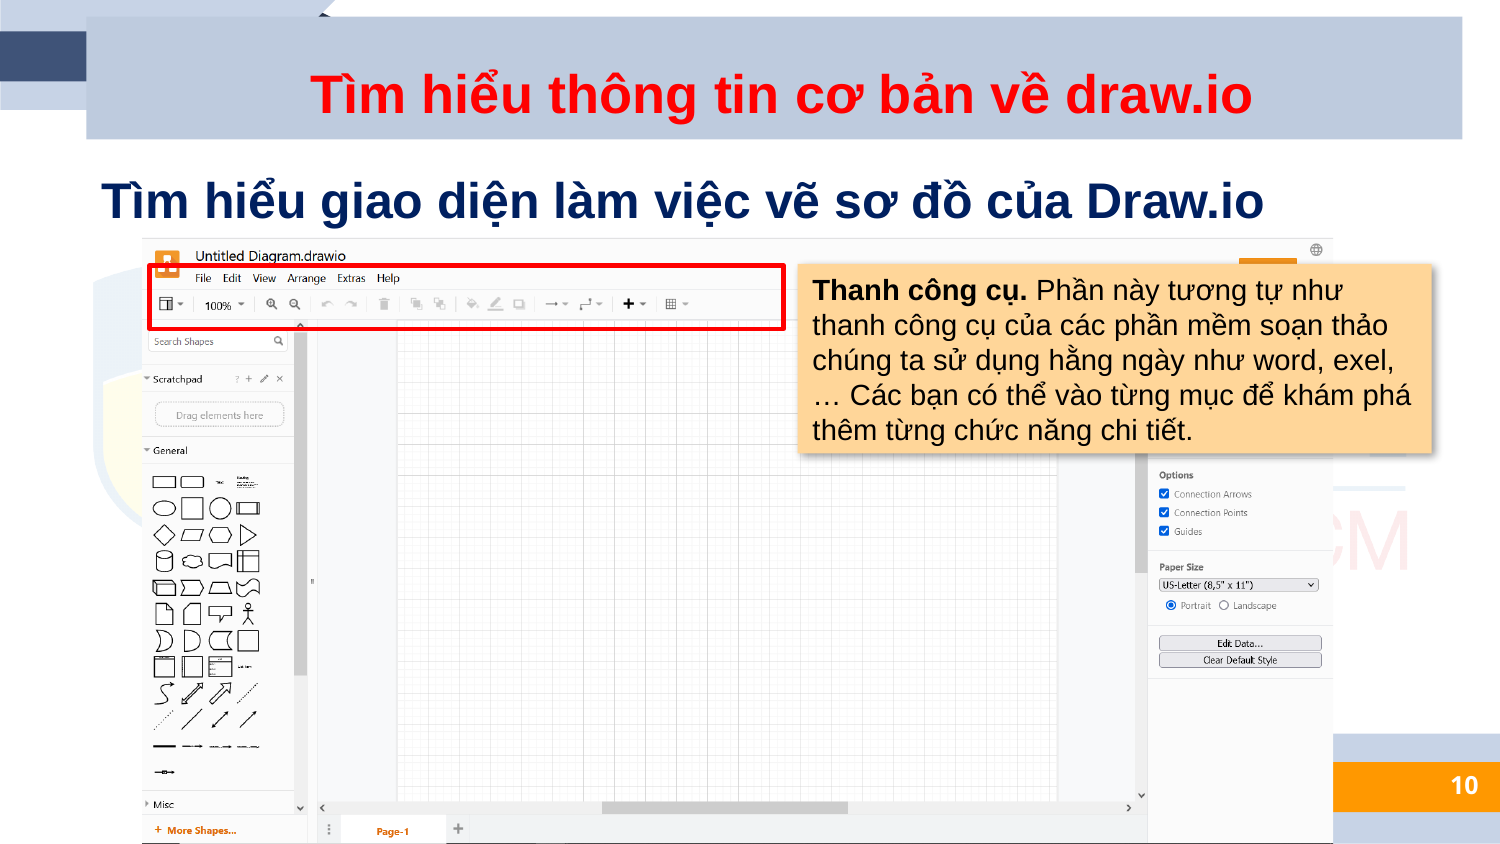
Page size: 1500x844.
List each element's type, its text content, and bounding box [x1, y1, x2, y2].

text_box Thanh công cụ. Phần này tương tự như thanh công cụ của các phần mềm soạn thảo chúng ta sử dụng hằng ngày như word, exel,… Các bạn có thể vào từng mục để khám phá thêm từng chức năng chi tiết. [1338, 263, 1432, 454]
slide_number 10 [1338, 760, 1494, 813]
picture [0, 181, 1500, 844]
text_box Tìm hiểu thông tin cơ bản về draw.io [86, 16, 1463, 140]
text_box Tìm hiểu giao diện làm việc vẽ sơ đồ của Draw.io [86, 161, 1411, 237]
